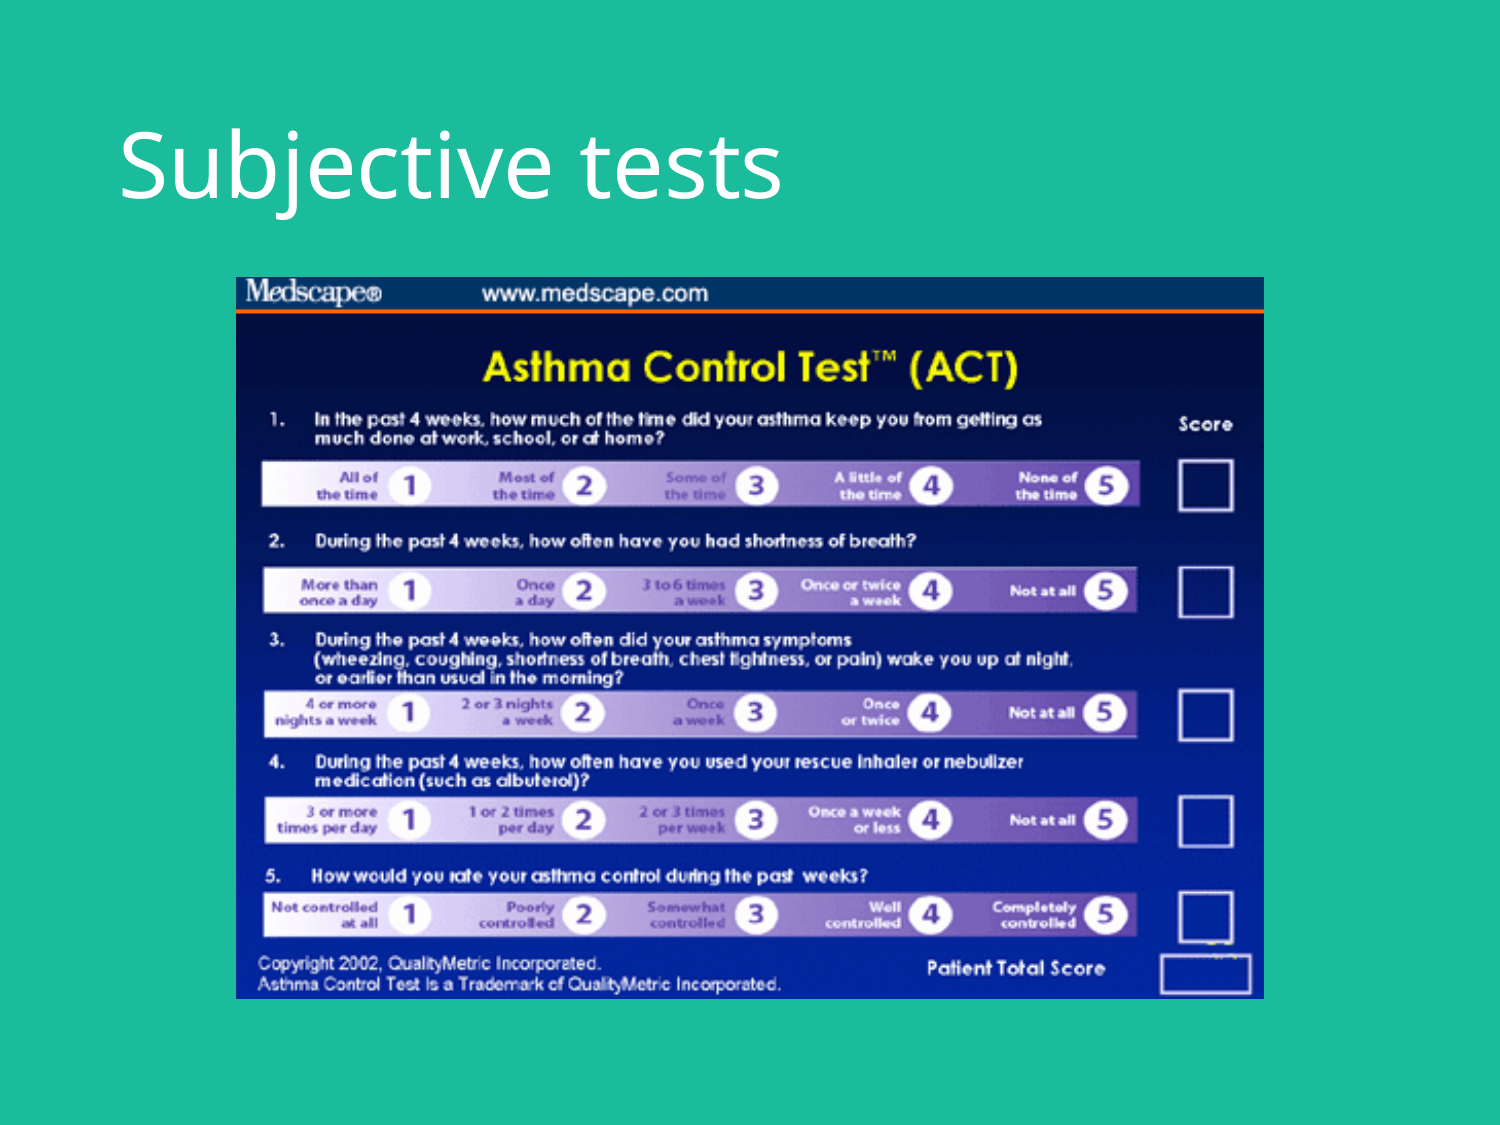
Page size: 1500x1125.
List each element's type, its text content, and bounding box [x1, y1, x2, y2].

title Subjective tests [103, 59, 1397, 278]
picture [236, 277, 1264, 999]
